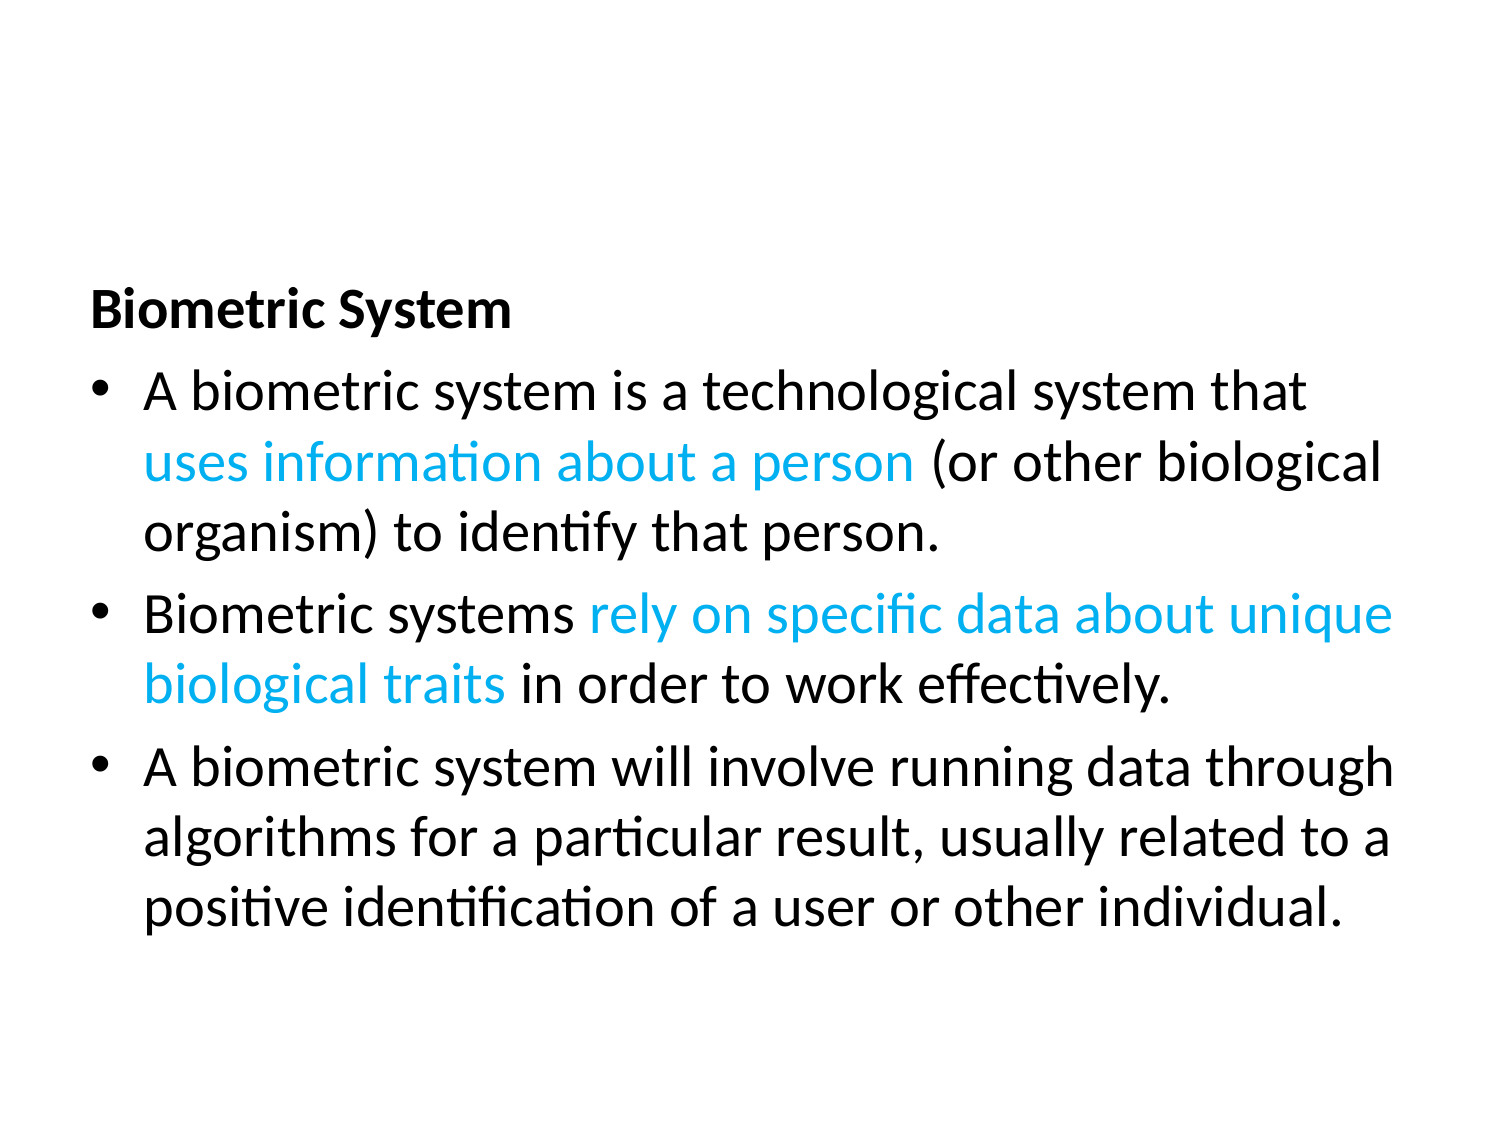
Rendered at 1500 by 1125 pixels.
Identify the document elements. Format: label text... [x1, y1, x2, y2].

list Biometric System A biometric system is a technological system that uses information about a person (or other biological organism) to identify that person. Biometric systems rely on specific data about unique biological traits in order to work effectively. A biometric system will involve running data through algorithms for a particular result, usually related to a positive identification of a user or other individual. [75, 262, 1425, 1005]
